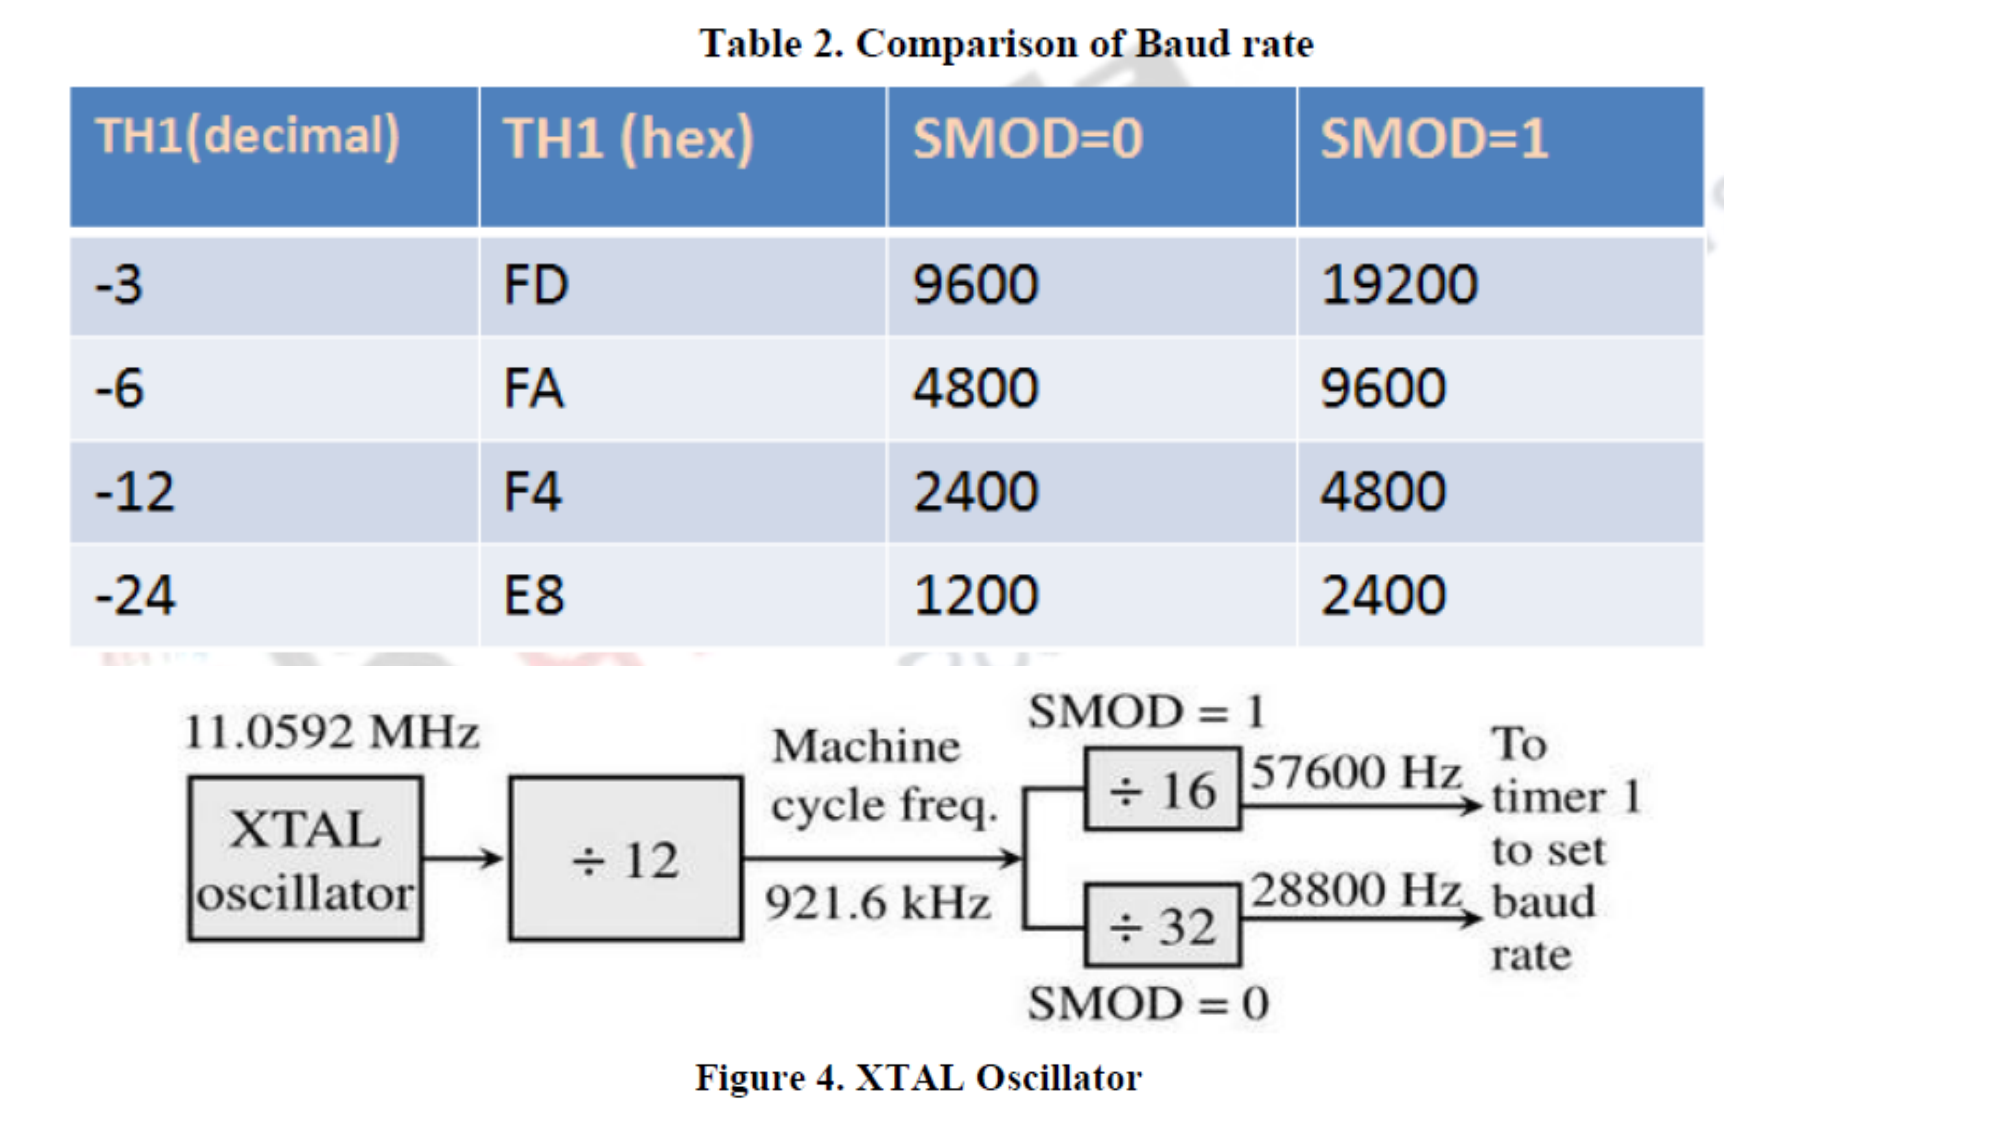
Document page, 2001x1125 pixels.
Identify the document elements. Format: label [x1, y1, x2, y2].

picture [110, 680, 1663, 1109]
picture [49, 25, 1724, 666]
